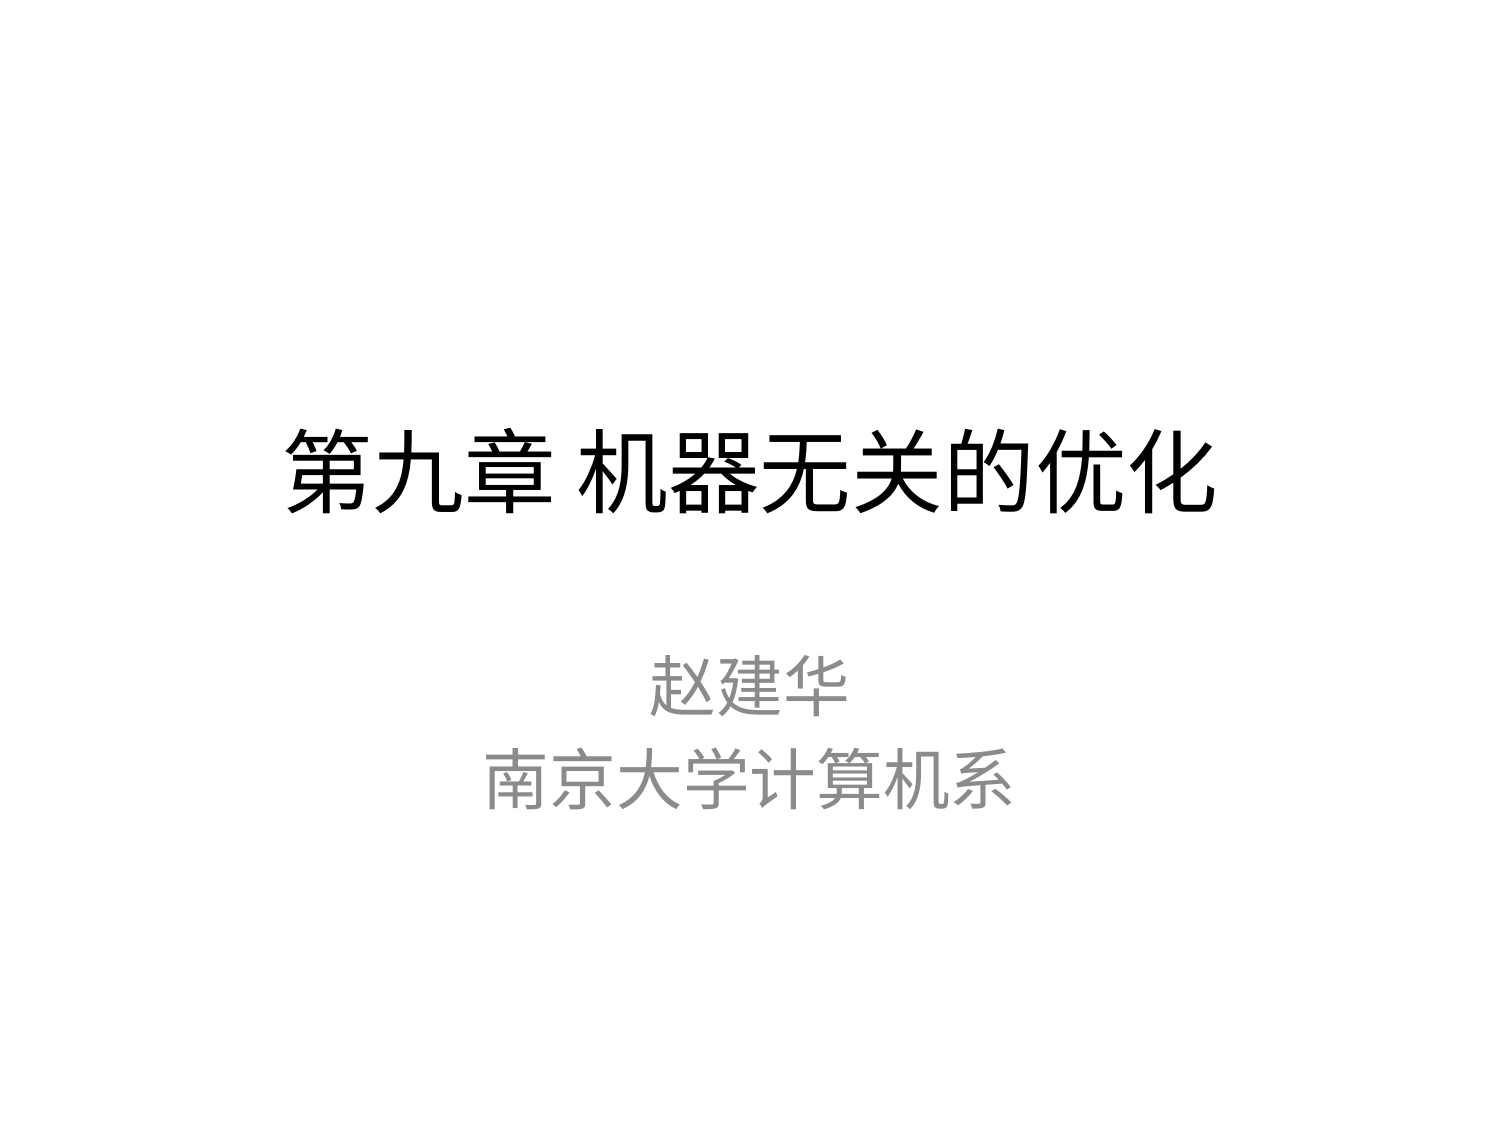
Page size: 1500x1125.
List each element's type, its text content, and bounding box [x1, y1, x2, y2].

title 第九章 机器无关的优化 [112, 349, 1388, 591]
subtitle 赵建华 南京大学计算机系 [225, 637, 1275, 925]
